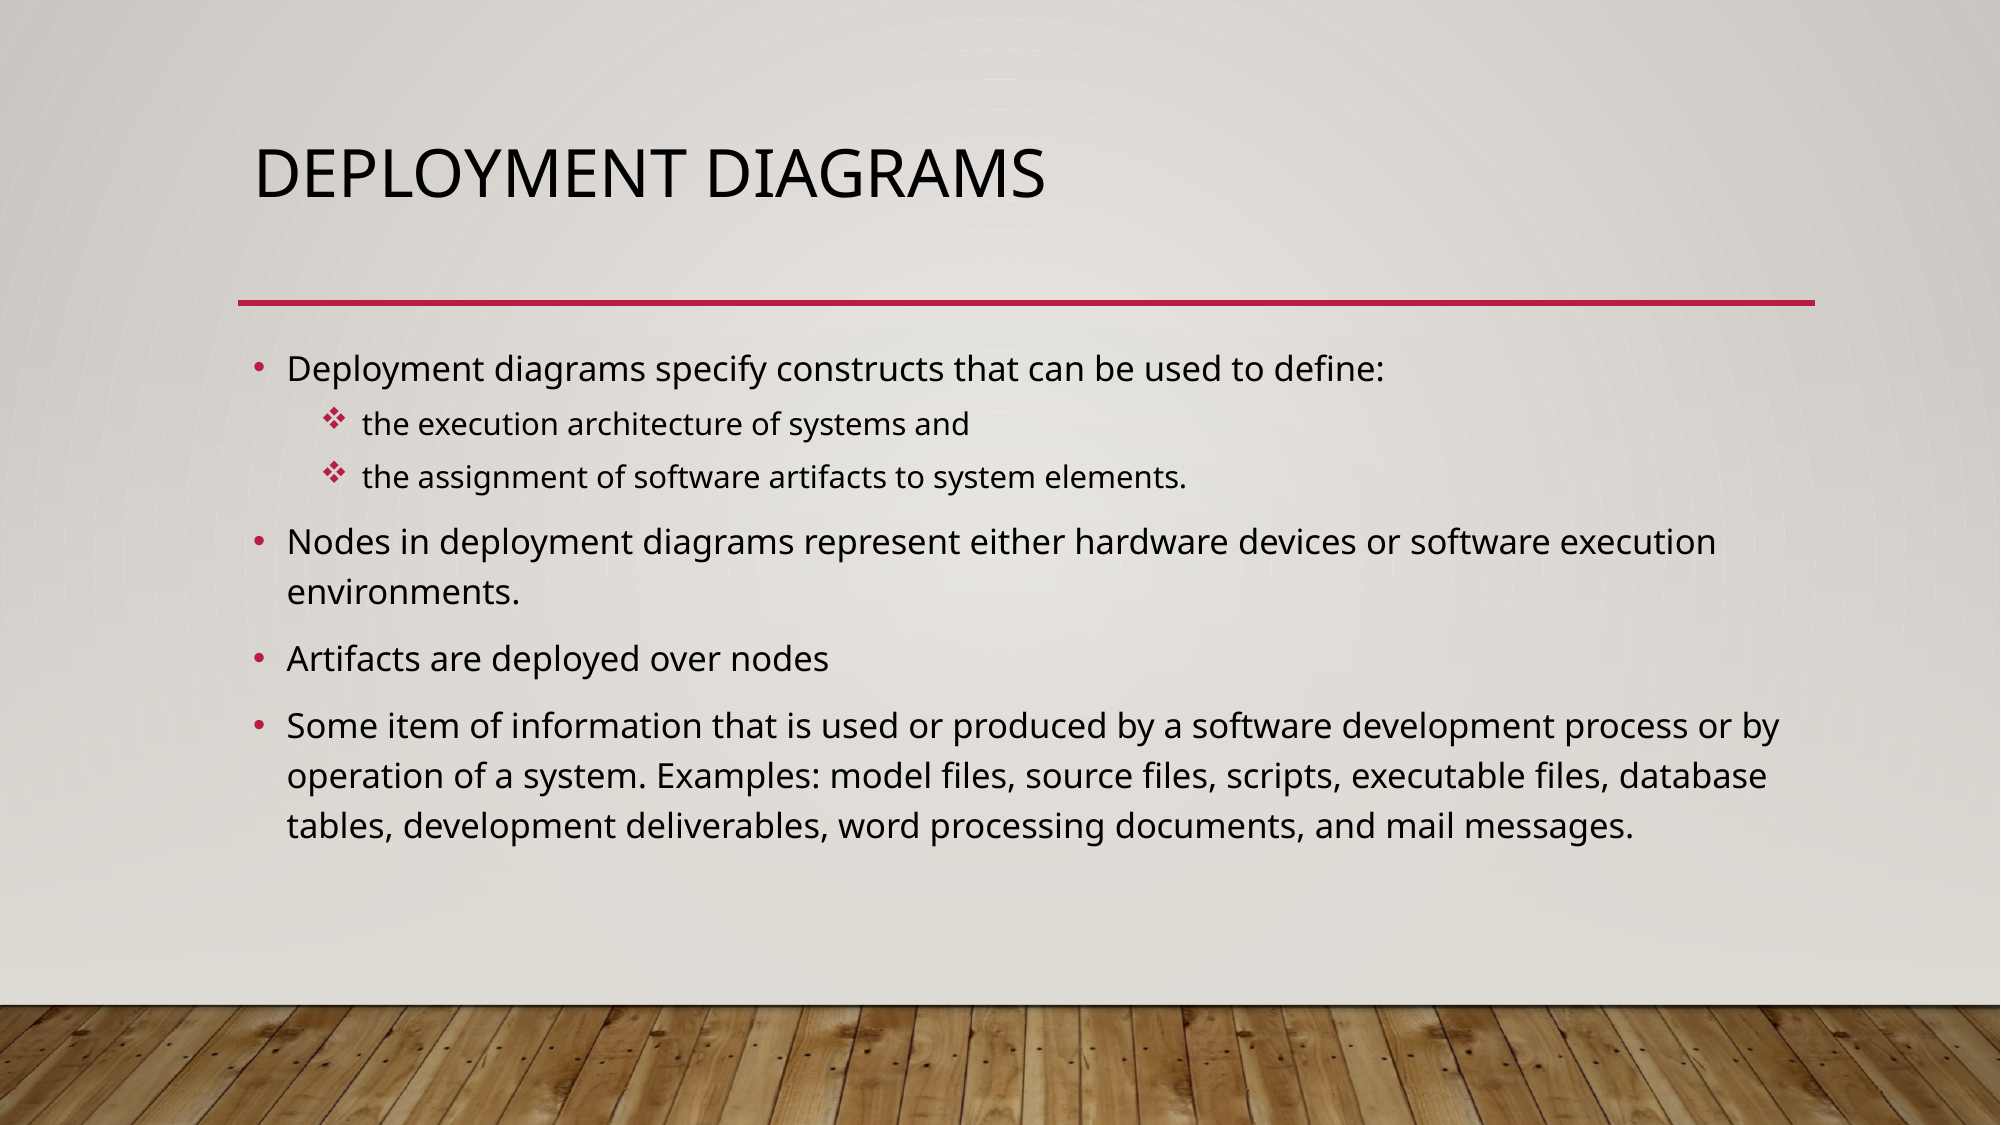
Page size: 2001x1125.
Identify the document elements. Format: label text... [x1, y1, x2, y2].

title DEPLOYMENT DIAGRAMS [238, 131, 1814, 305]
picture [0, 1005, 2000, 1125]
list Deployment diagrams specify constructs that can be used to define: the execution architecture of systems and the assignment of software artifacts to system elements. Nodes in deployment diagrams represent either hardware devices or software execution environments. Artifacts are deployed over nodes Some item of information that is used or produced by a software development process or by operation of a system. Examples: model files, source files, scripts, executable files, database tables, development deliverables, word processing documents, and mail messages. [238, 330, 1814, 897]
